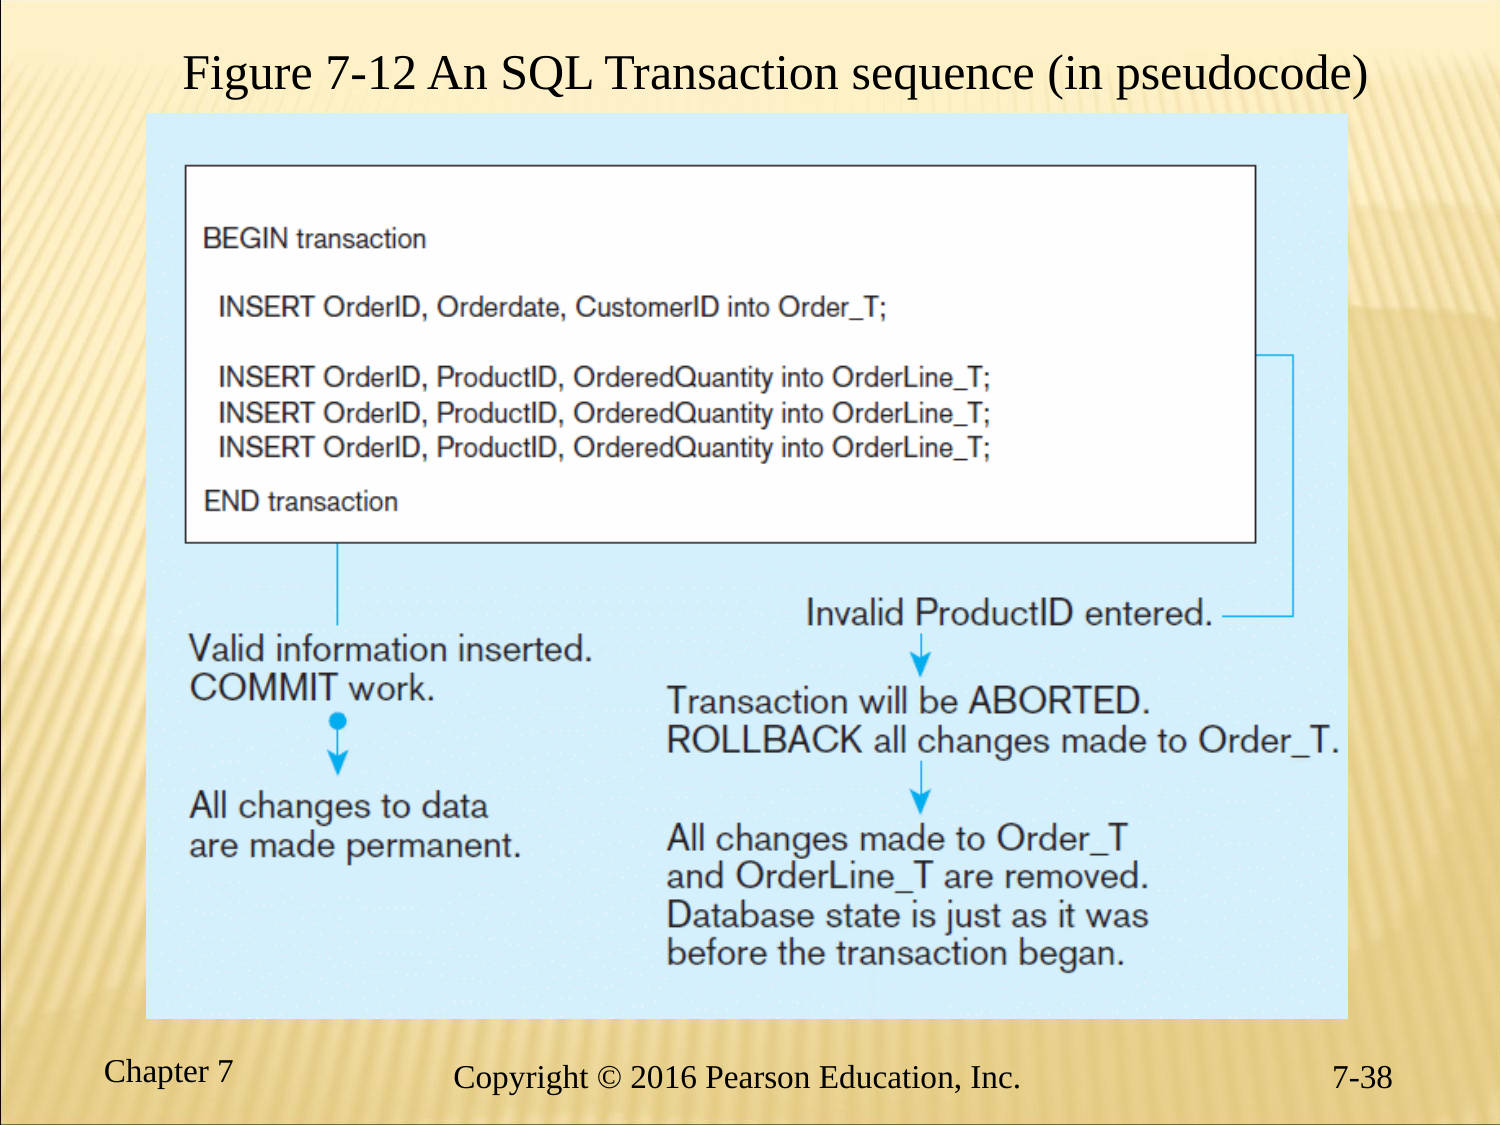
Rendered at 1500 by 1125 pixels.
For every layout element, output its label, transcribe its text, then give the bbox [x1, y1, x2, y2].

picture [0, 0, 1500, 1125]
text_box Figure 7-12 An SQL Transaction sequence (in pseudocode) [167, 31, 1385, 107]
